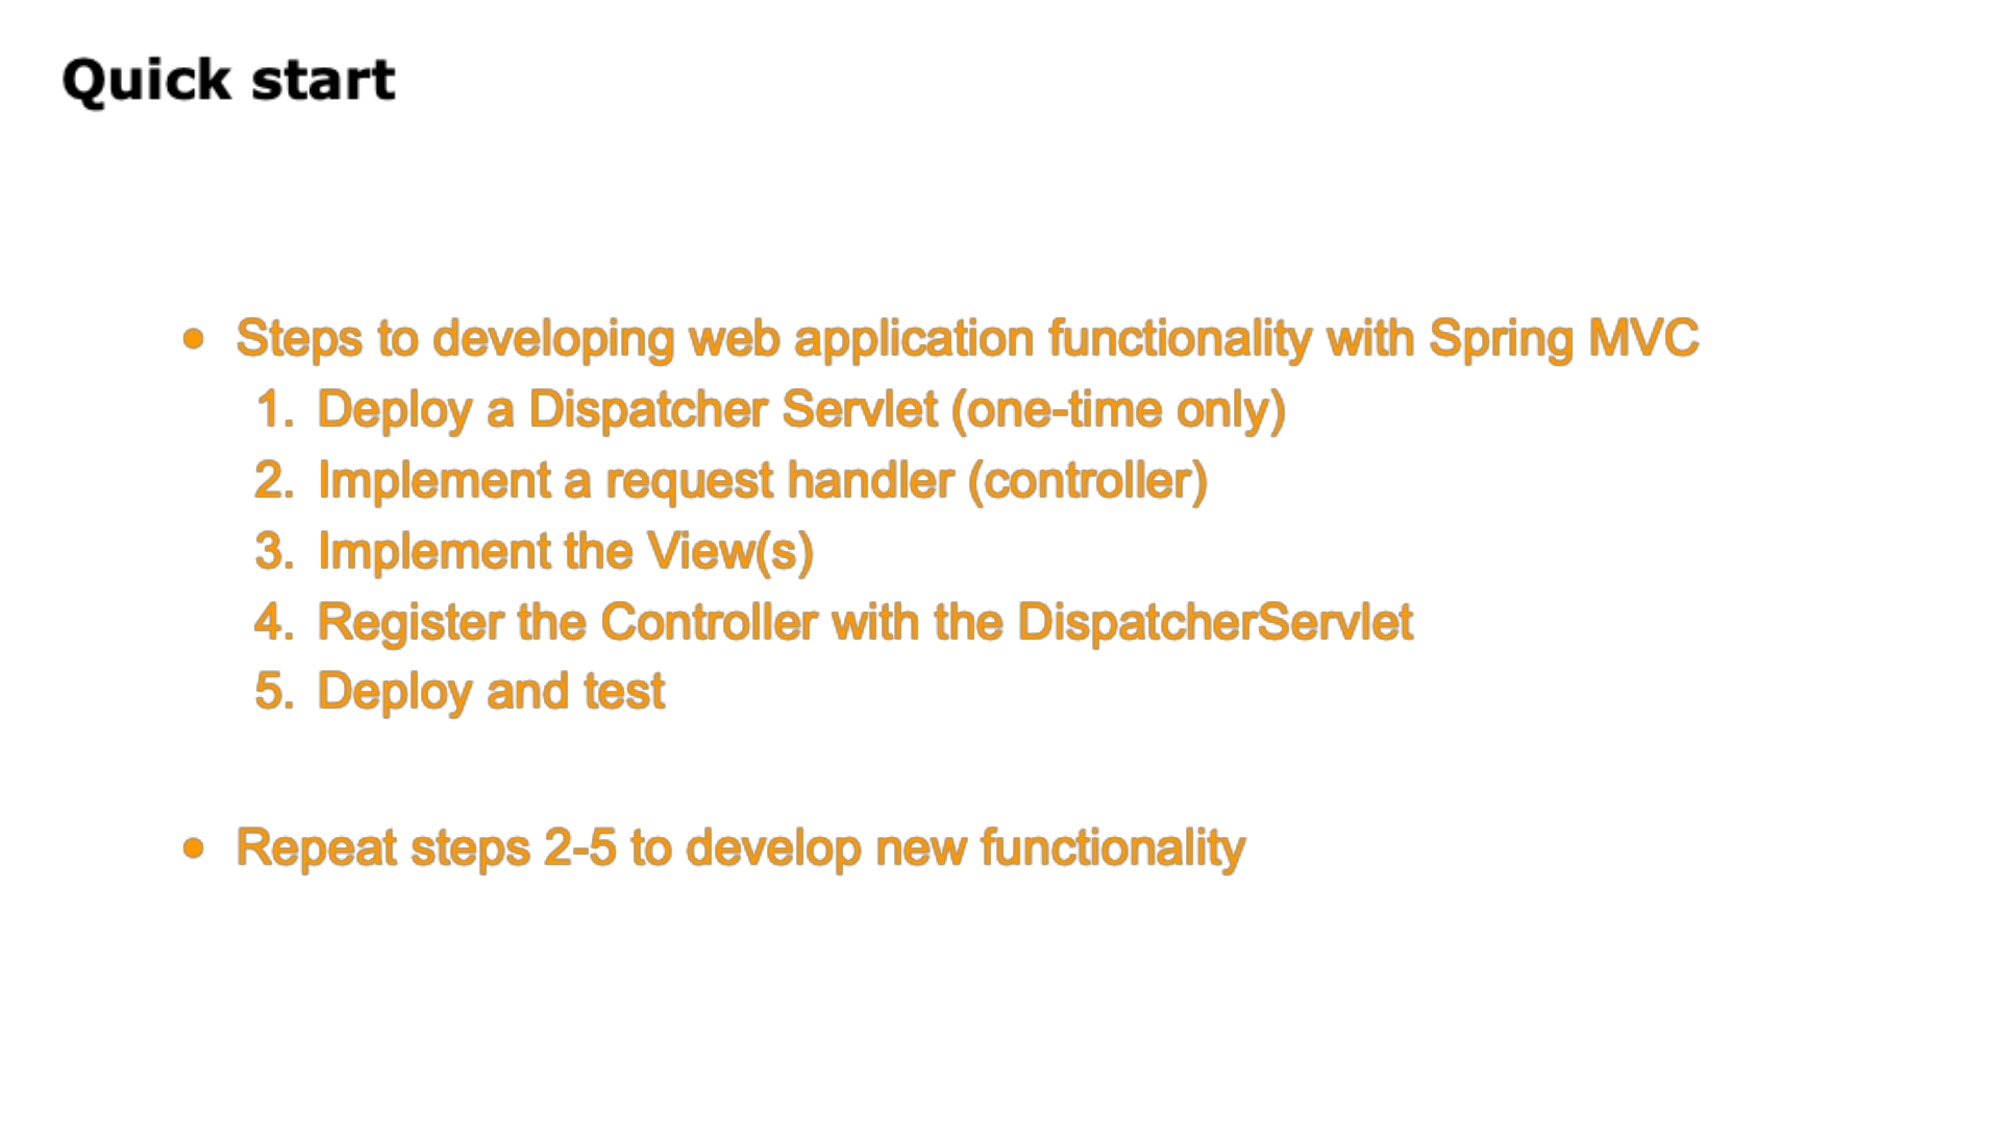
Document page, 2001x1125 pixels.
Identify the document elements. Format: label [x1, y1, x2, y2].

picture [28, 28, 430, 144]
picture [148, 289, 1731, 907]
